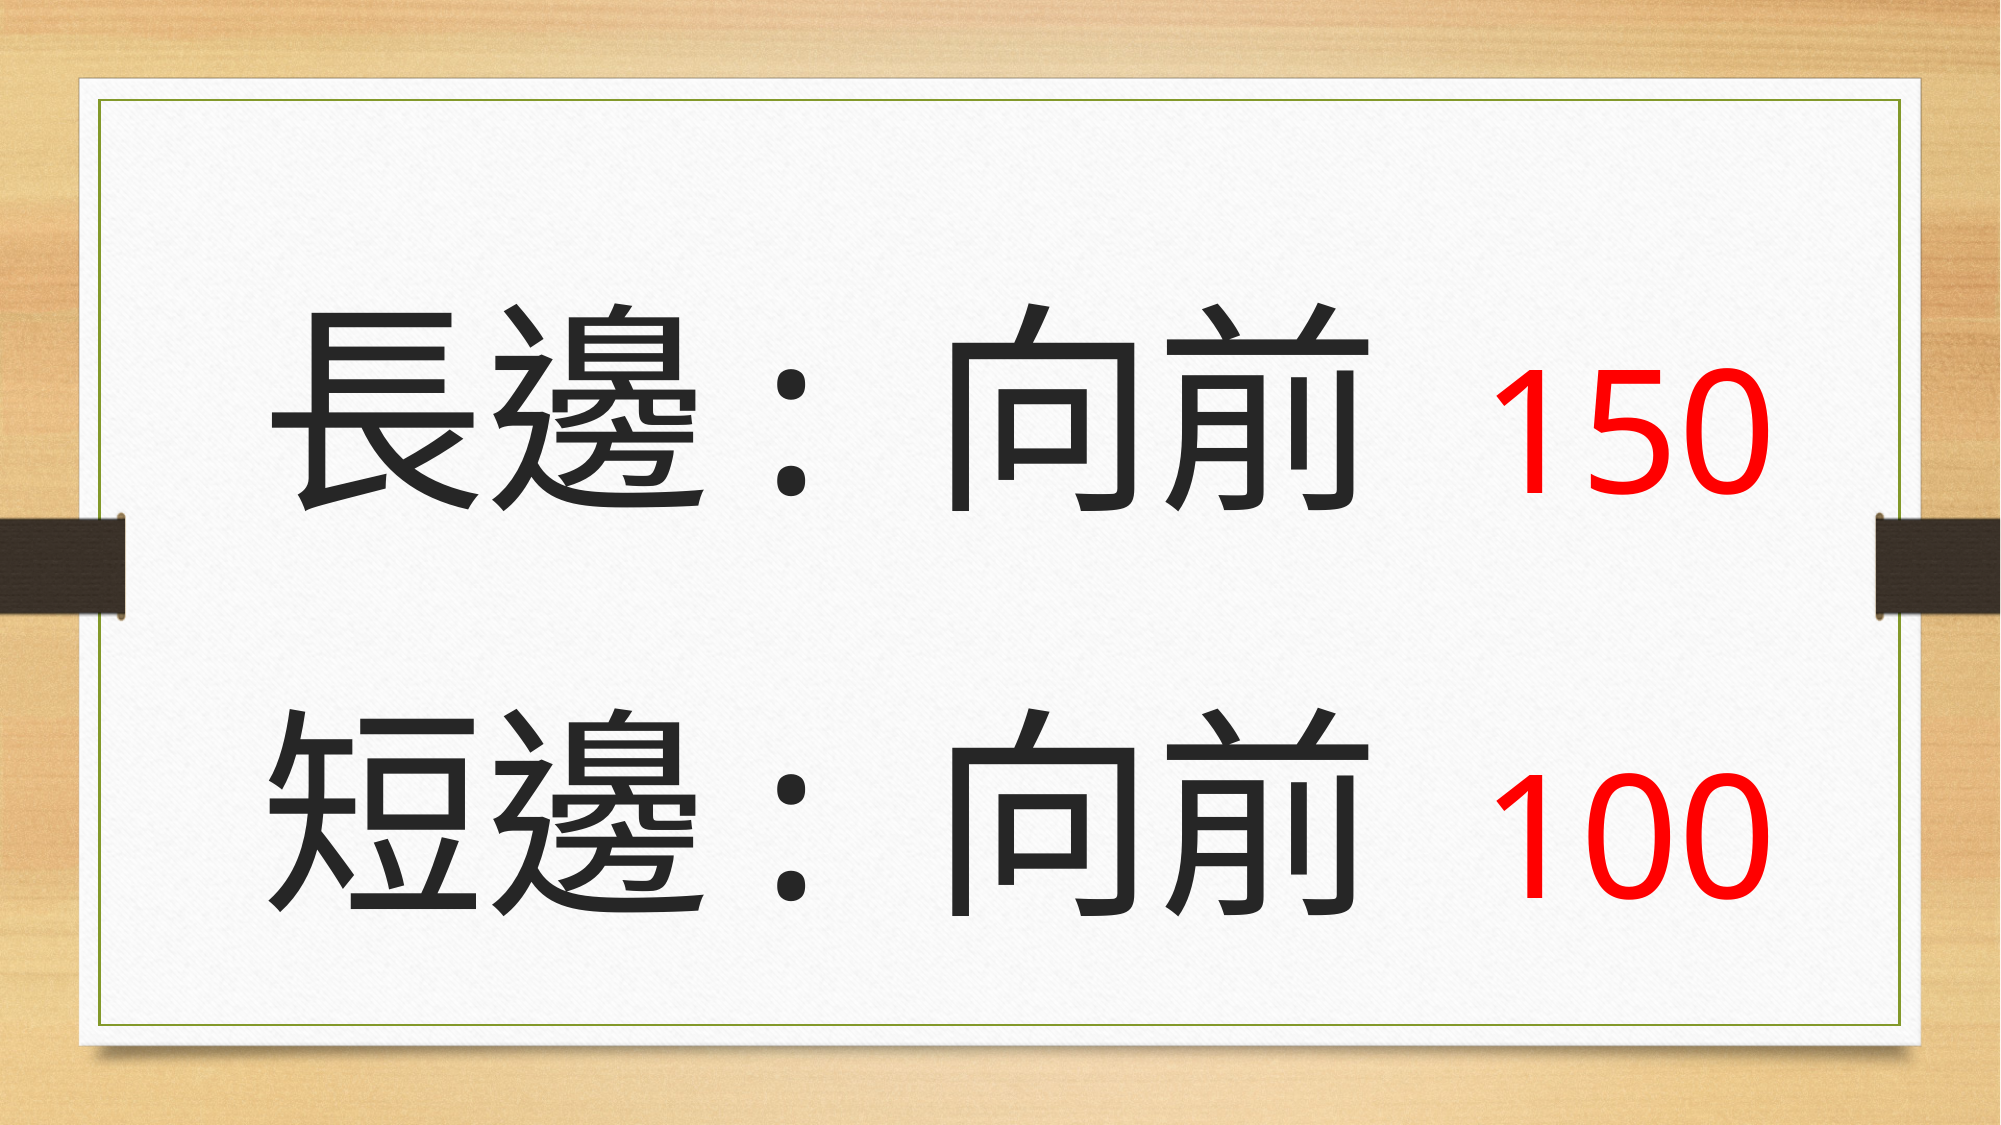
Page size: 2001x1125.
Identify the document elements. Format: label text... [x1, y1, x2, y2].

picture [0, 0, 2001, 1125]
title 長邊: 向前 150 短邊: 向前 100 [164, 121, 1874, 956]
